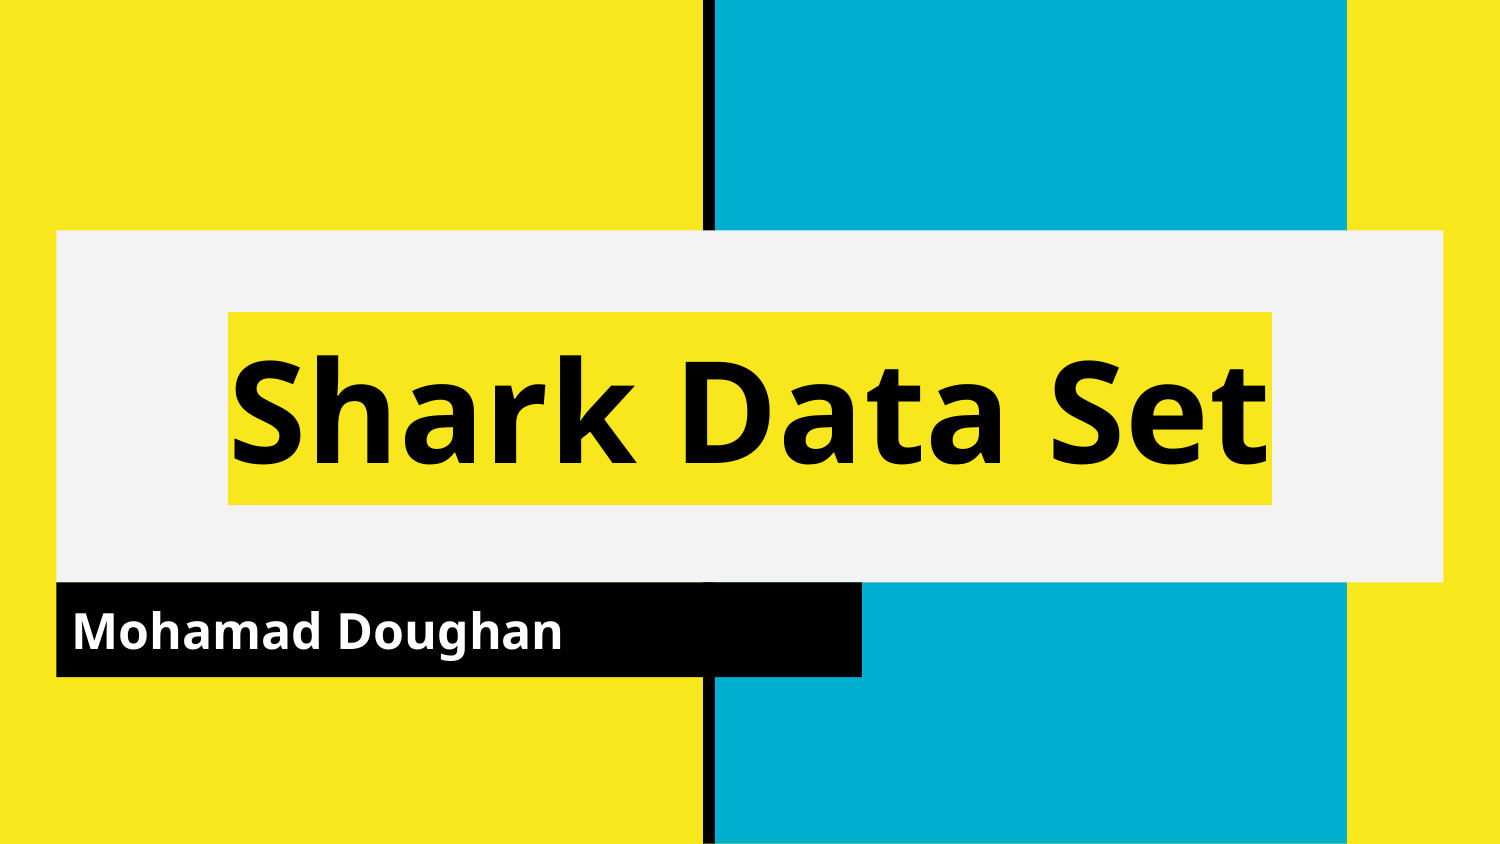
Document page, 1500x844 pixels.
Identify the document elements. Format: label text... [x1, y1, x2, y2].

subtitle Mohamad Doughan [56, 582, 862, 678]
title Shark Data Set [56, 230, 1444, 583]
